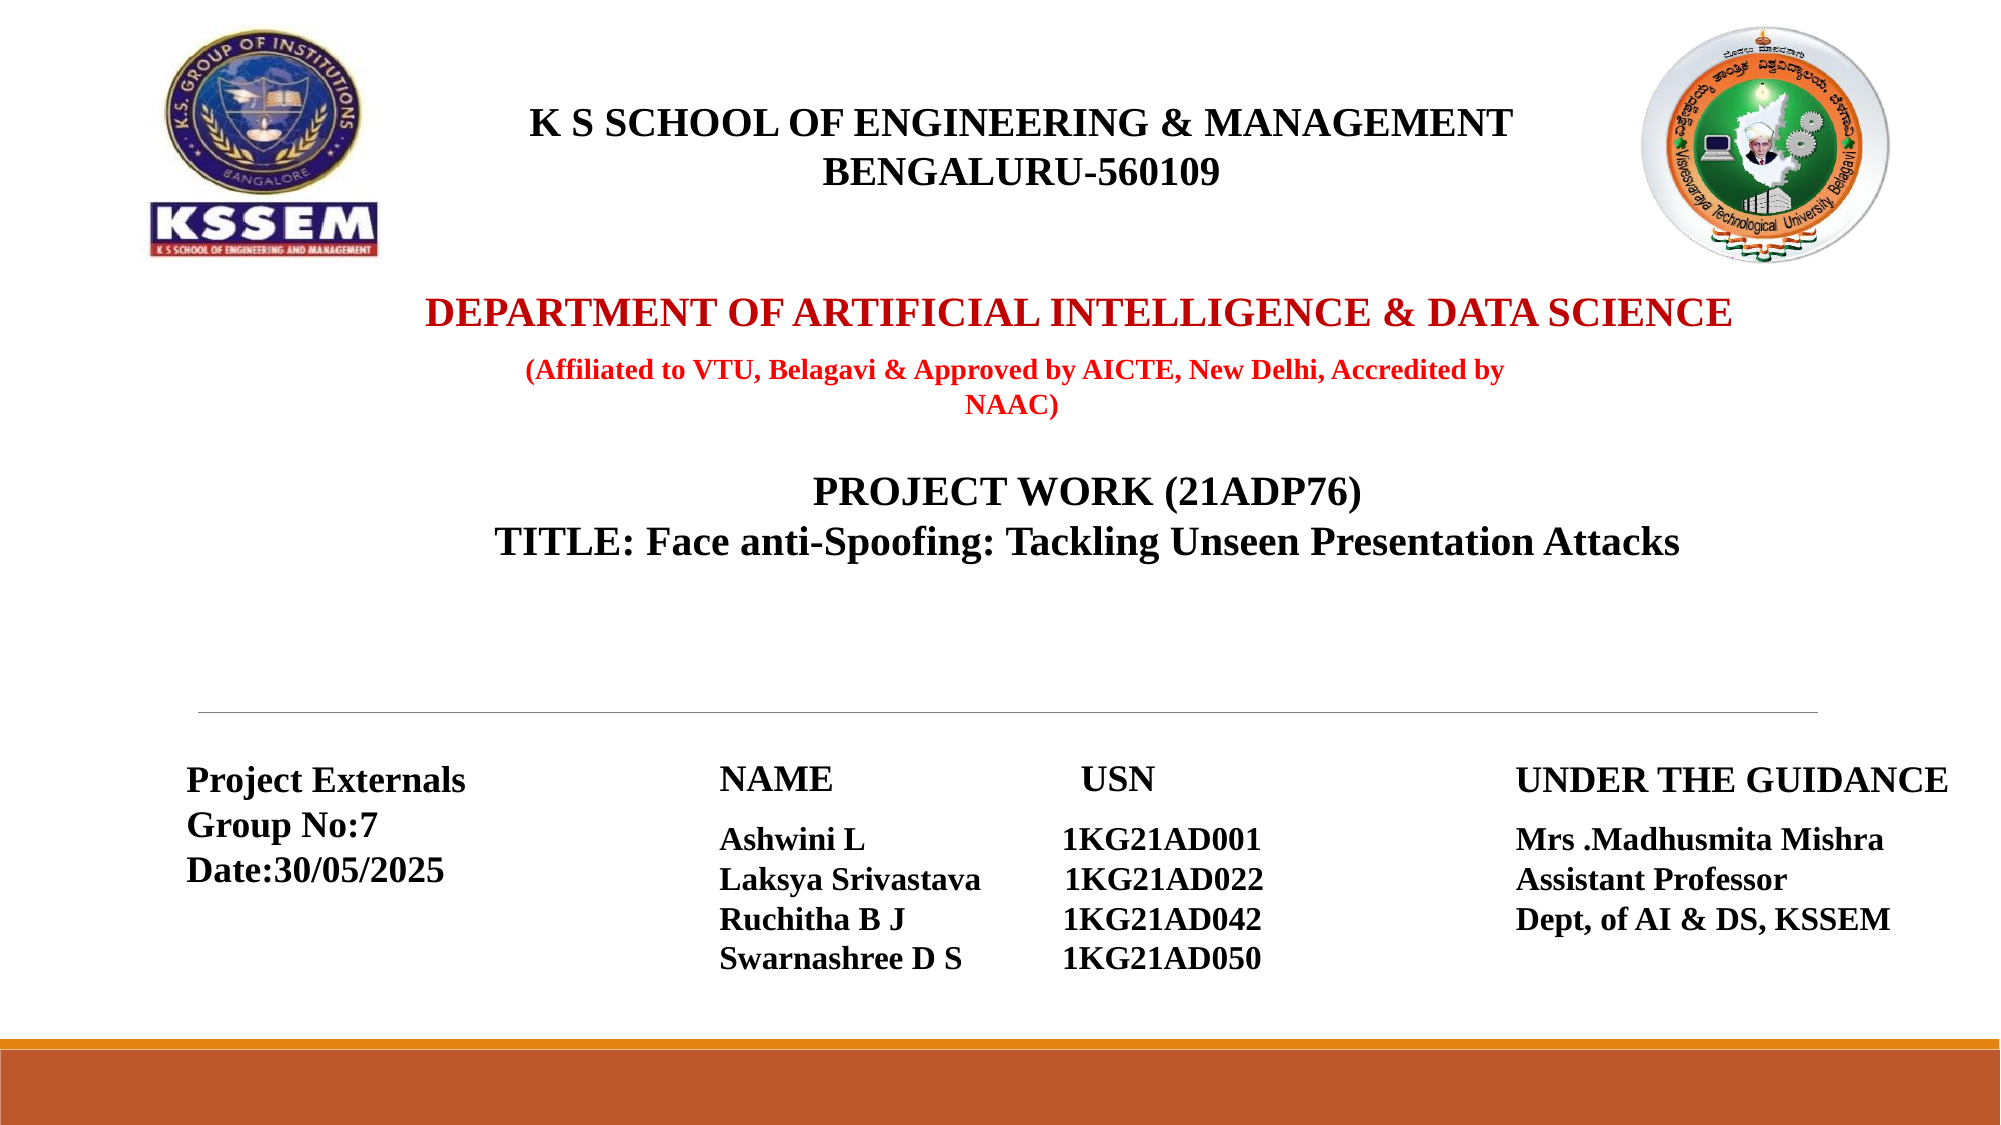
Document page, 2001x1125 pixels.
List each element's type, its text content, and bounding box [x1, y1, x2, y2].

subtitle D EPARTMENT OF ARTIFICIAL INTELLIGENCE & DATA SCIENCE [303, 263, 1954, 377]
text_box Ashwini L 1KG21AD001 Laksya Srivastava 1KG21AD022 Ruchitha B J 1KG21AD042 Swarnashree D S 1KG21AD050 [704, 809, 1485, 984]
text_box Project Externals Group No:7 Date:30/05/2025 [171, 747, 500, 898]
text_box DEPARTMENT OF ARTIFICIAL INTELLIGENCE & DATA SCIENCE [335, 277, 1824, 343]
text_box NAME USN [704, 746, 1297, 806]
picture [1639, 25, 1891, 264]
text_box UNDER THE GUIDANCE [1332, 747, 2000, 808]
title K S SCHOOL OF ENGINEERING & MANAGEMENT BENGALURU-560109 [393, 88, 1634, 202]
text_box PROJECT WORK (21ADP76) TITLE: Face anti-Spoofing: Tackling Unseen Presentation Attacks [95, 456, 1978, 572]
picture [138, 25, 390, 264]
text_box (Affiliated to VTU, Belagavi & Approved by AICTE, New Delhi, Accredited by NAAC) [507, 343, 1524, 428]
text_box Mrs .Madhusmita Mishra Assistant Professor Dept, of AI & DS, KSSEM [1485, 809, 1978, 945]
